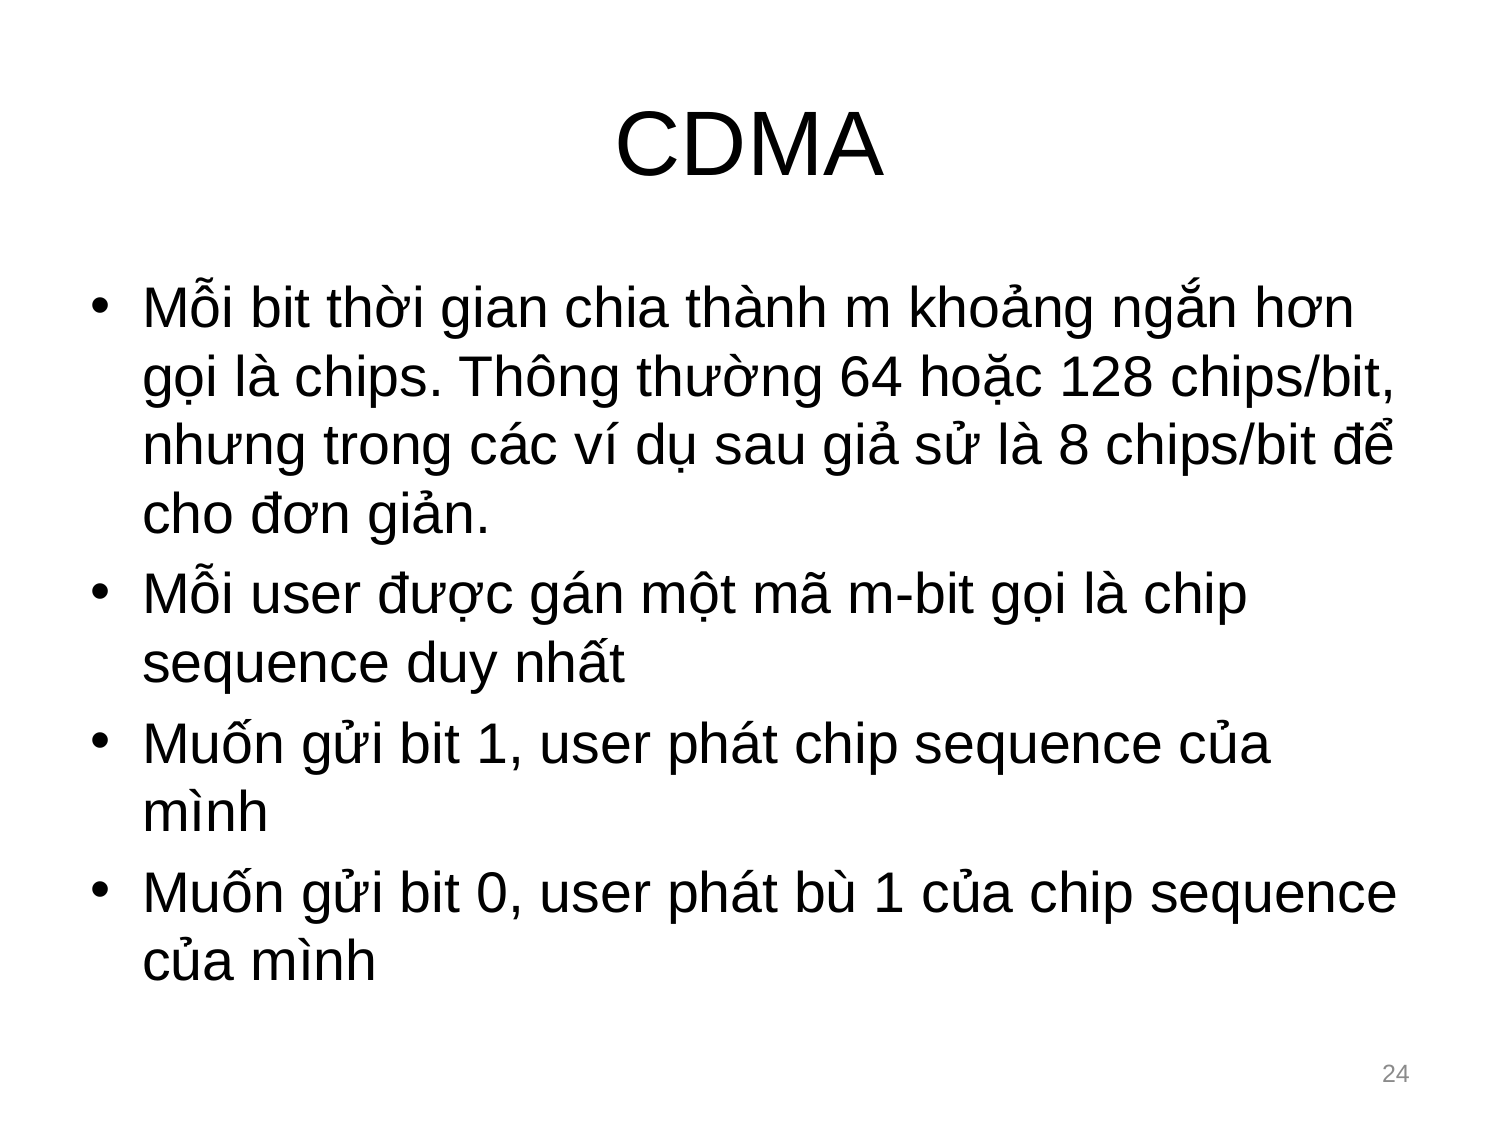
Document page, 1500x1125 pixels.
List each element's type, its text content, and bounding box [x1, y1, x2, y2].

list Mỗi bit thời gian chia thành m khoảng ngắn hơn gọi là chips. Thông thường 64 hoặc 128 chips/bit, nhưng trong các ví dụ sau giả sử là 8 chips/bit để cho đơn giản. Mỗi user được gán một mã m-bit gọi là chip sequence duy nhất Muốn gửi bit 1, user phát chip sequence của mình Muốn gửi bit 0, user phát bù 1 của chip sequence của mình [75, 262, 1425, 1005]
title CDMA [75, 45, 1425, 233]
slide_number 24 [1074, 1042, 1425, 1103]
